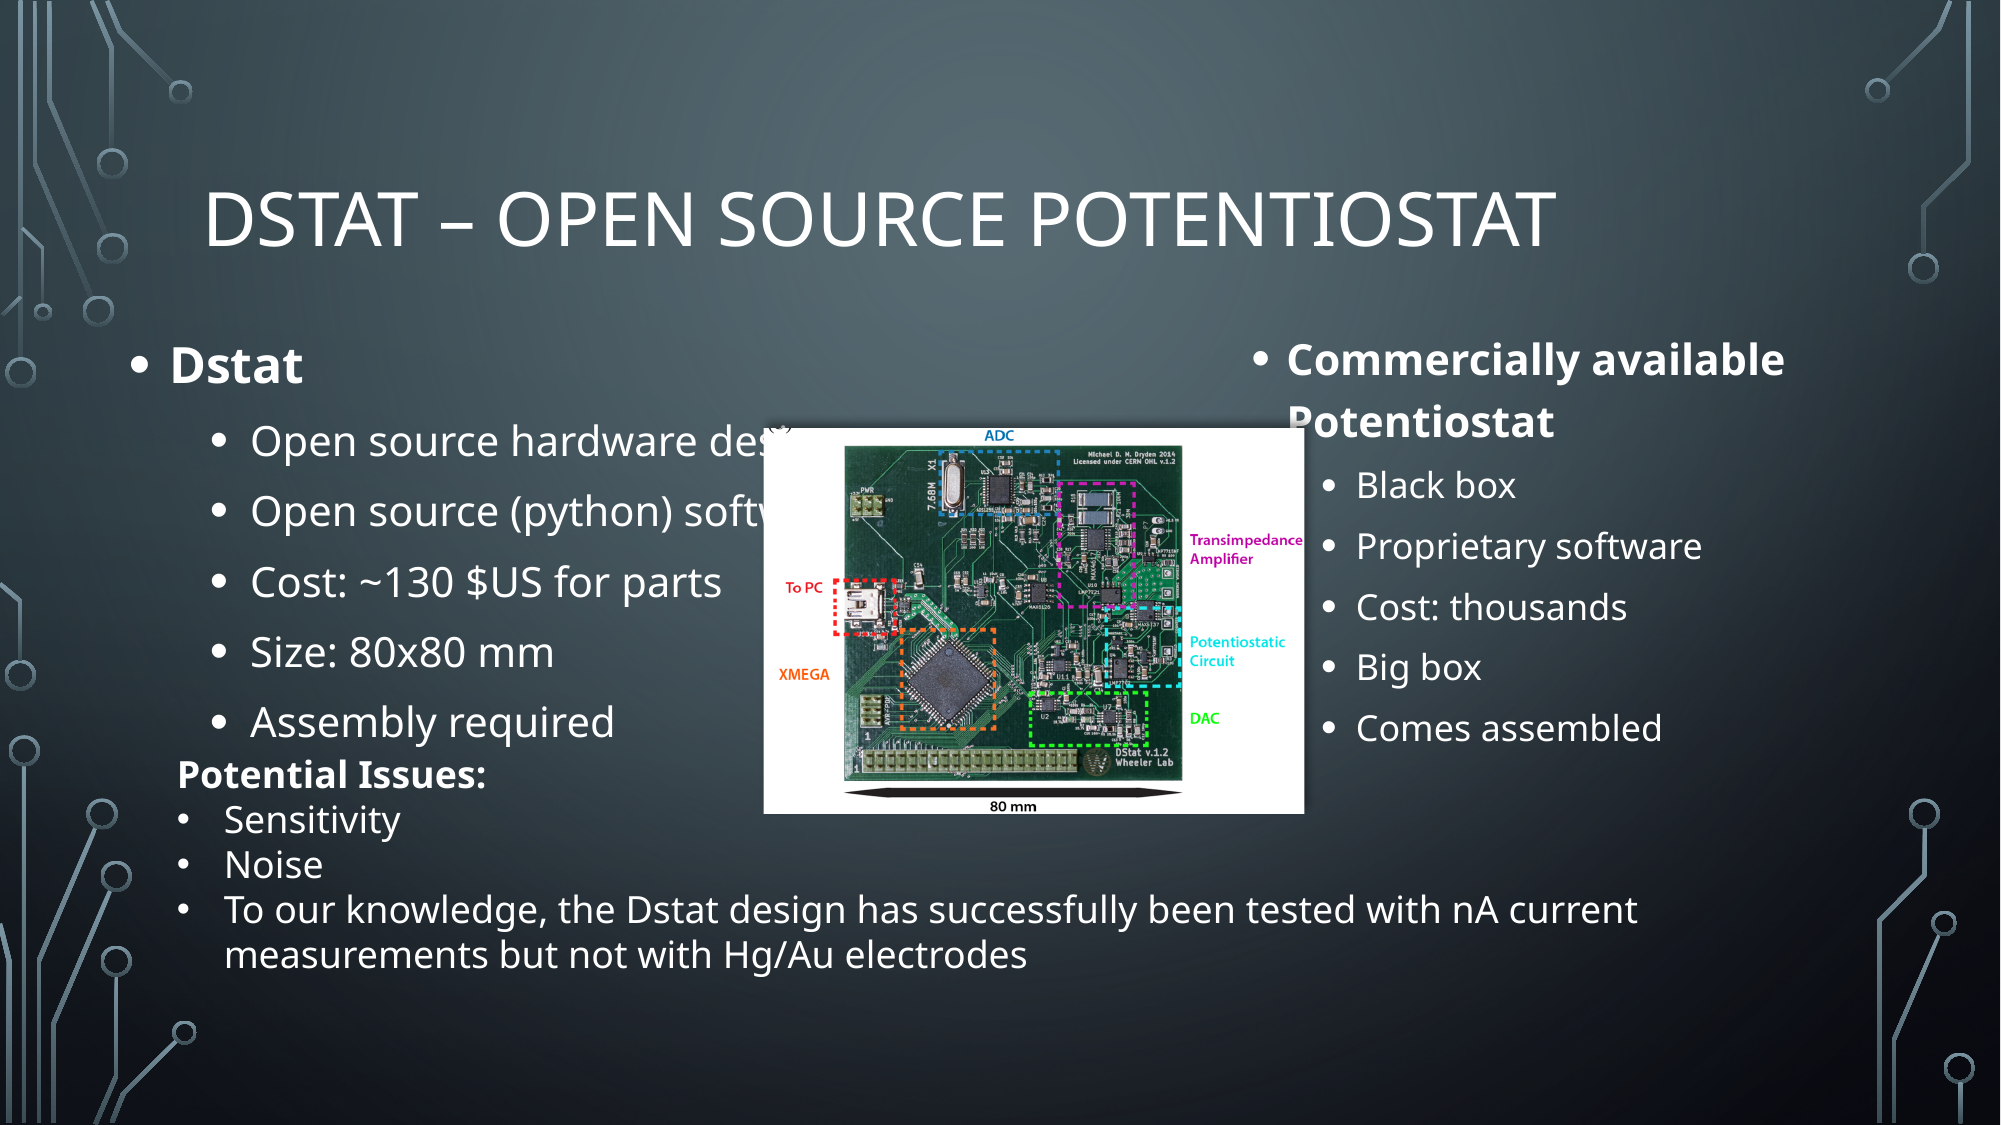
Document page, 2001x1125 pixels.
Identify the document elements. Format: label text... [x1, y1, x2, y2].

picture [763, 427, 1305, 814]
title Dstat – open source potentiostat [187, 101, 1813, 344]
text_box Potential Issues: Sensitivity Noise To our knowledge, the Dstat design has successfully been tested with nA current measurements but not with Hg/Au electrodes [162, 743, 1813, 1028]
list Dstat Open source hardware design Open source (python) software Cost: ~130 $US for parts Size: 80x80 mm Assembly required [113, 314, 988, 760]
list Commercially available Potentiostat Black box Proprietary software Cost: thousands Big box Comes assembled [1236, 314, 2000, 760]
